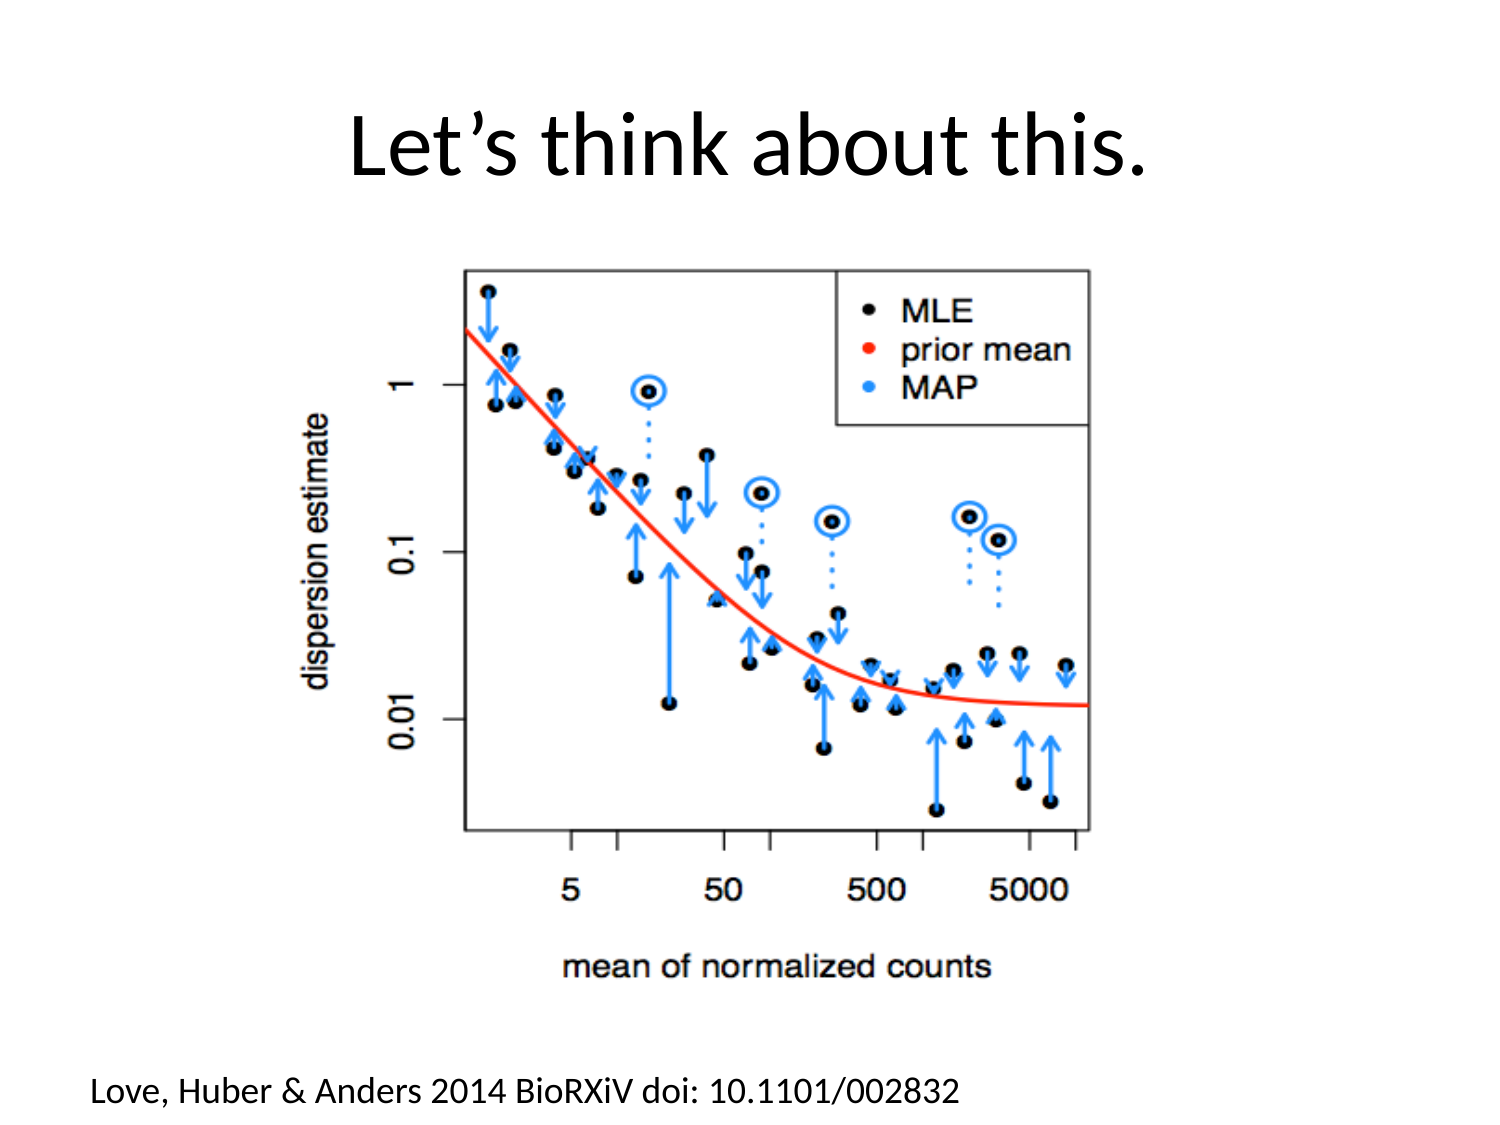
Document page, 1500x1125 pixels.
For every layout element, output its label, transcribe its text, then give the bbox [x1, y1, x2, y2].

picture [265, 196, 1112, 1027]
title Let’s think about this. [75, 45, 1425, 233]
text_box Love, Huber & Anders 2014 BioRXiV doi: 10.1101/002832 [75, 1058, 985, 1125]
